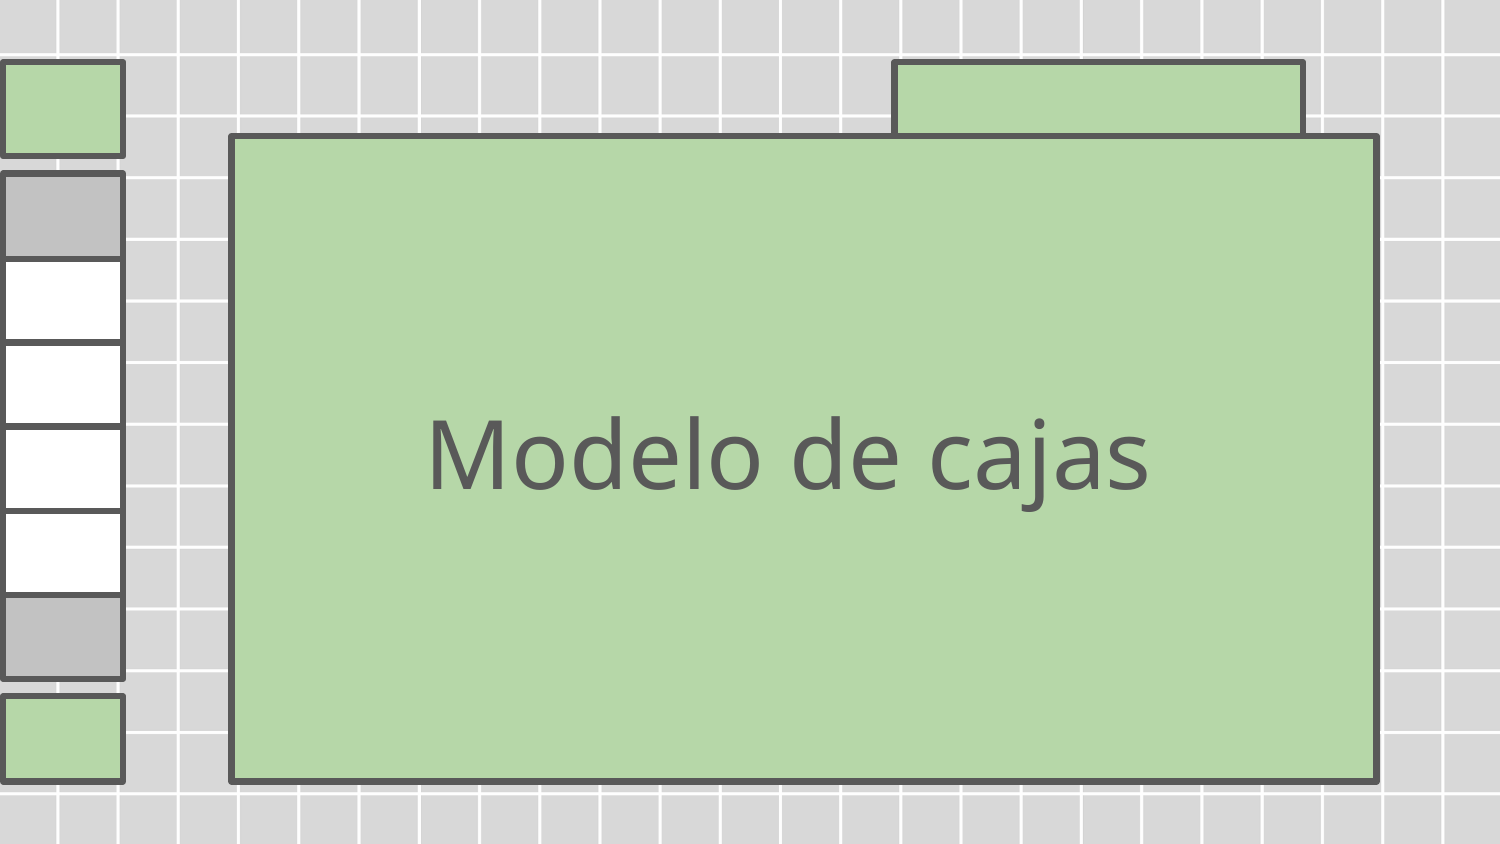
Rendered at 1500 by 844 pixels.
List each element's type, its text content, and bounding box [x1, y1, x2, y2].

picture [0, 0, 1500, 844]
title Modelo de cajas [390, 388, 1187, 514]
